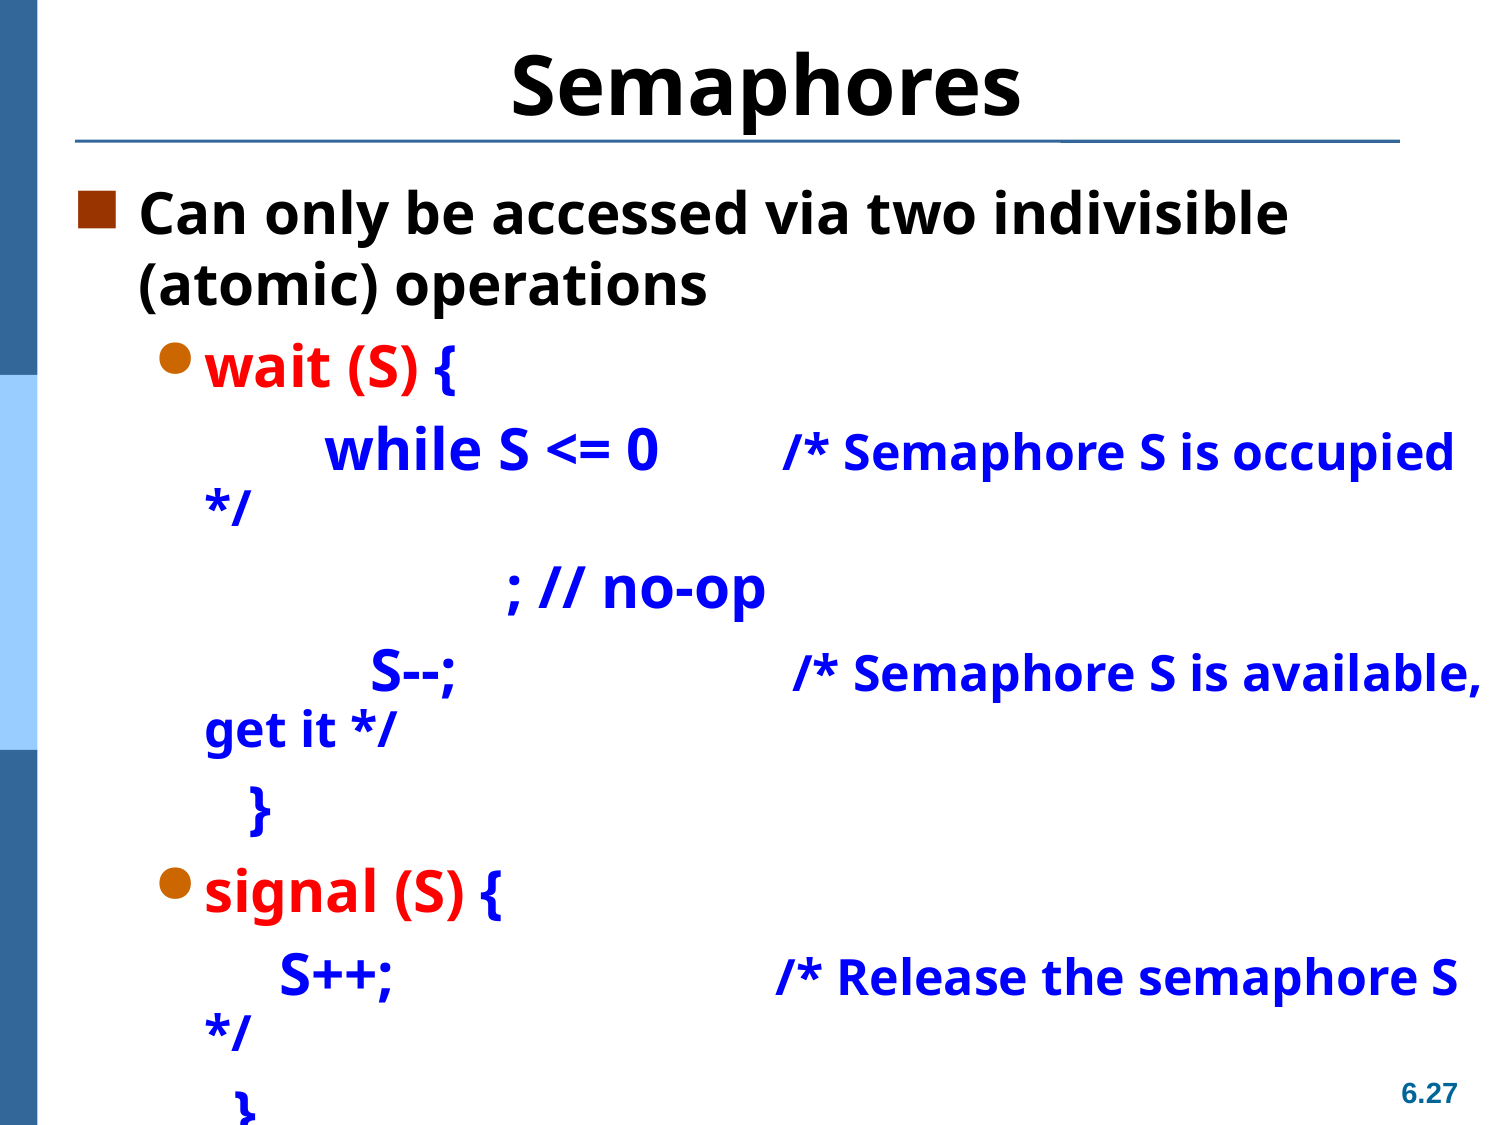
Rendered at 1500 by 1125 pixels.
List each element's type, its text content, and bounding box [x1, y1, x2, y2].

title Semaphores [92, 45, 1443, 141]
list Can only be accessed via two indivisible (atomic) operations wait (S) { while S <= 0 /* Semaphore S is occupied */ ; // no-op S--; /* Semaphore S is available, get it */ } signal (S) { S++; /* Release the semaphore S */ } [67, 168, 1500, 1032]
